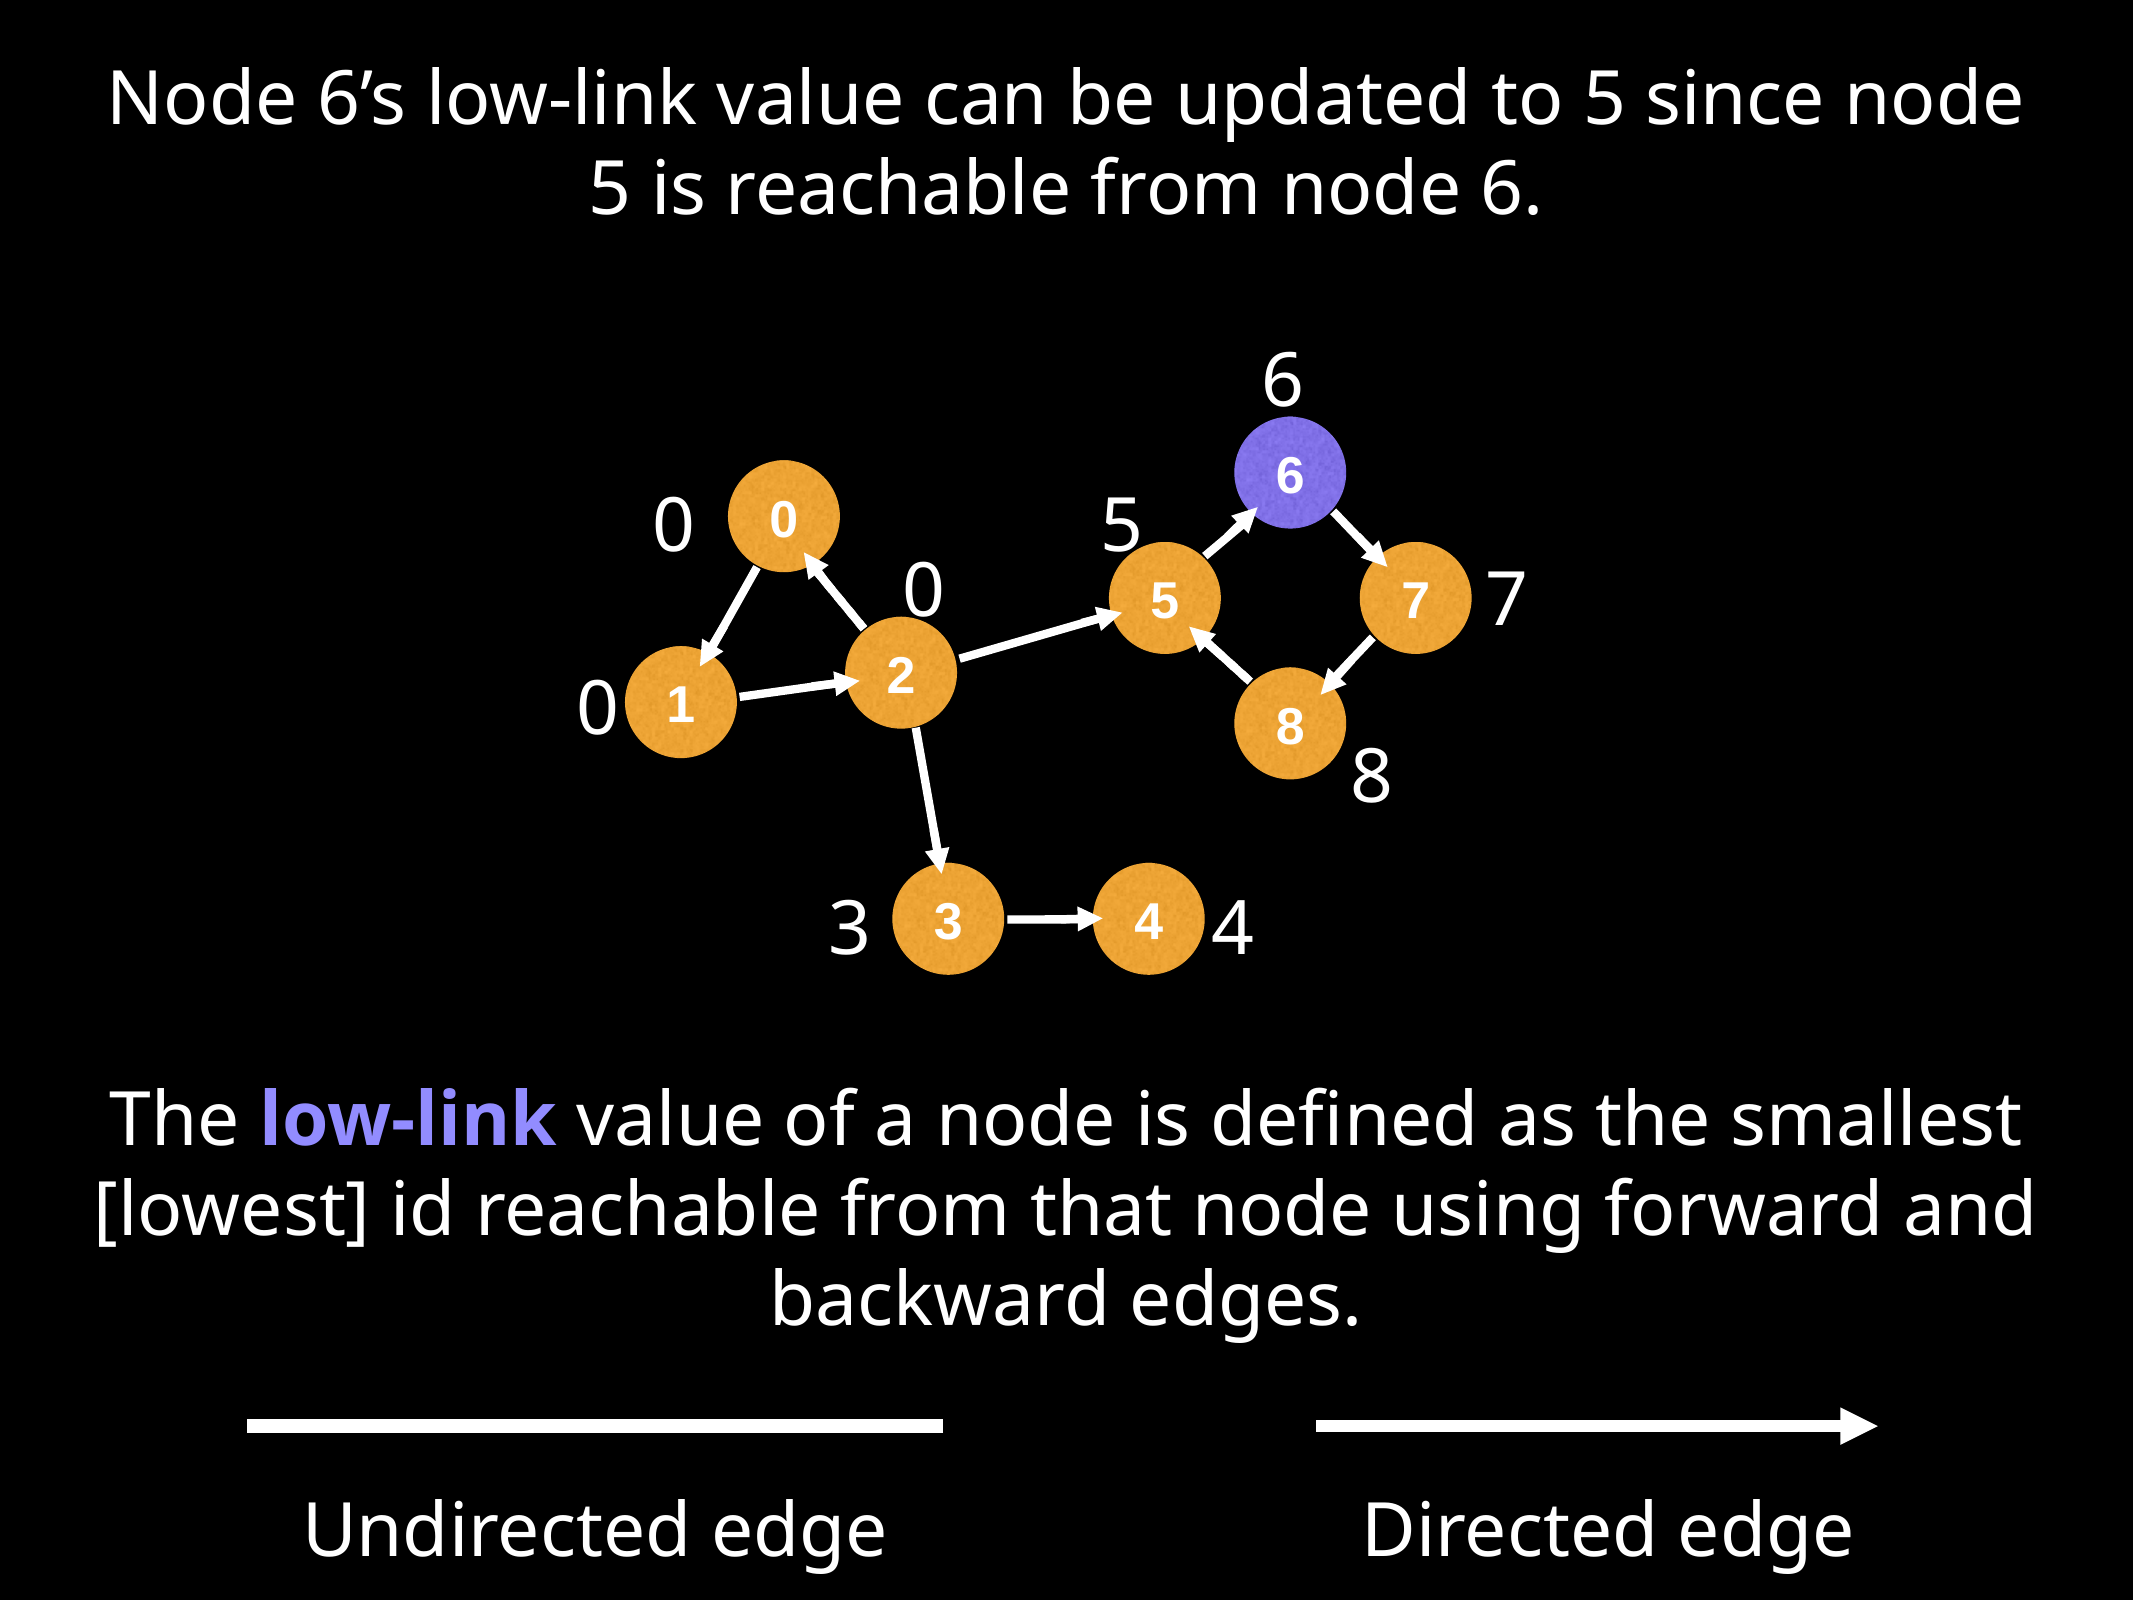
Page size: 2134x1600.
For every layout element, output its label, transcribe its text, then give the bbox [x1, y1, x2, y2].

text_box Directed edge [1353, 1472, 1864, 1580]
text_box [1316, 1419, 1878, 1433]
text_box The low-link value of a node is defined as the smallest [lowest] id reachable from that node using forward and backward edges. [9, 1061, 2124, 1349]
text_box Node 6’s low-link value can be updated to 5 since node 5 is reachable from node 6. [84, 41, 2049, 238]
text_box 7 [1476, 542, 1537, 649]
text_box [624, 416, 1472, 976]
text_box 6 [1253, 323, 1313, 416]
text_box Undirected edge [293, 1472, 897, 1580]
text_box 0 [567, 651, 624, 758]
